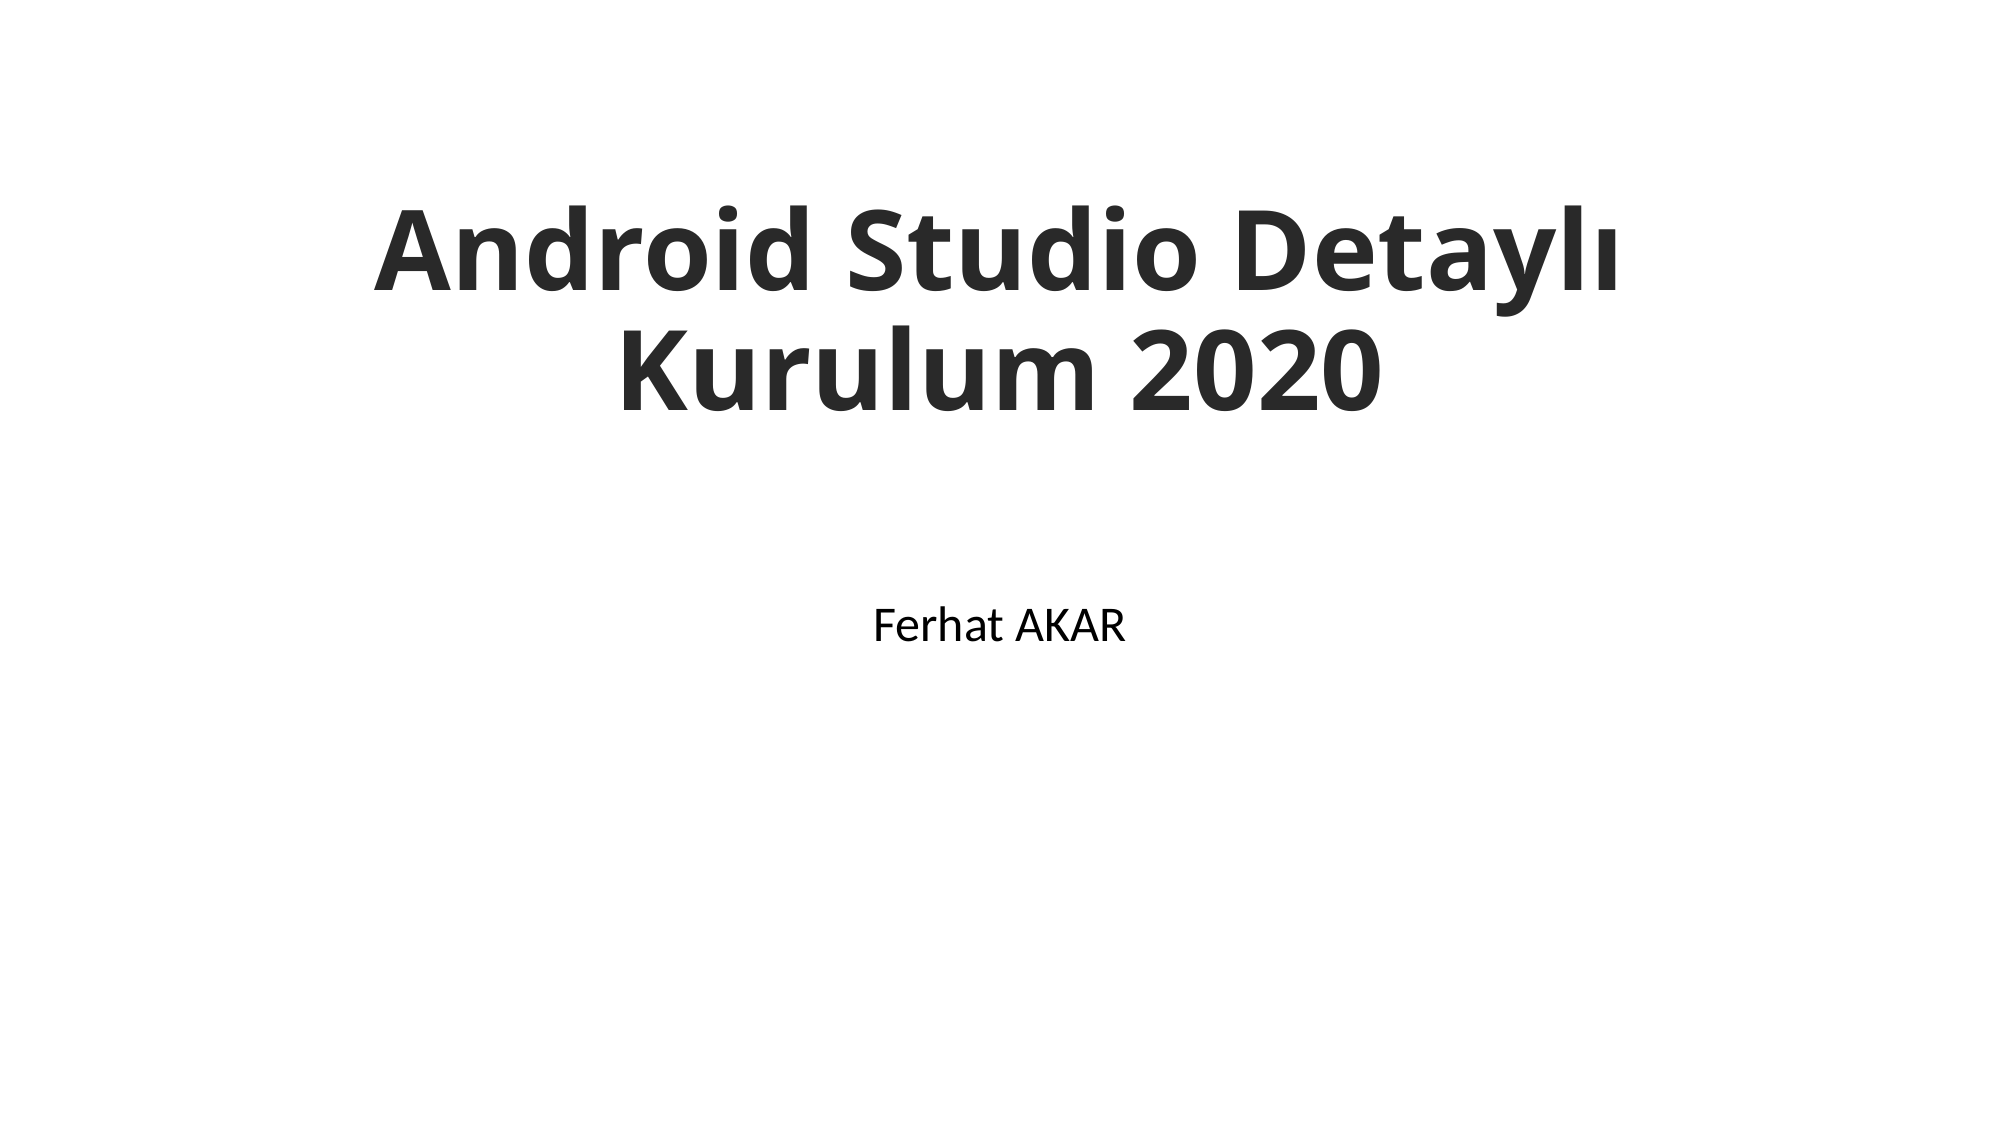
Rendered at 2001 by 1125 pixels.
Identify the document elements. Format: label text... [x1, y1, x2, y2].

title Android Studio Detaylı Kurulum 2020 [249, 184, 1750, 576]
subtitle Ferhat AKAR [249, 590, 1750, 672]
